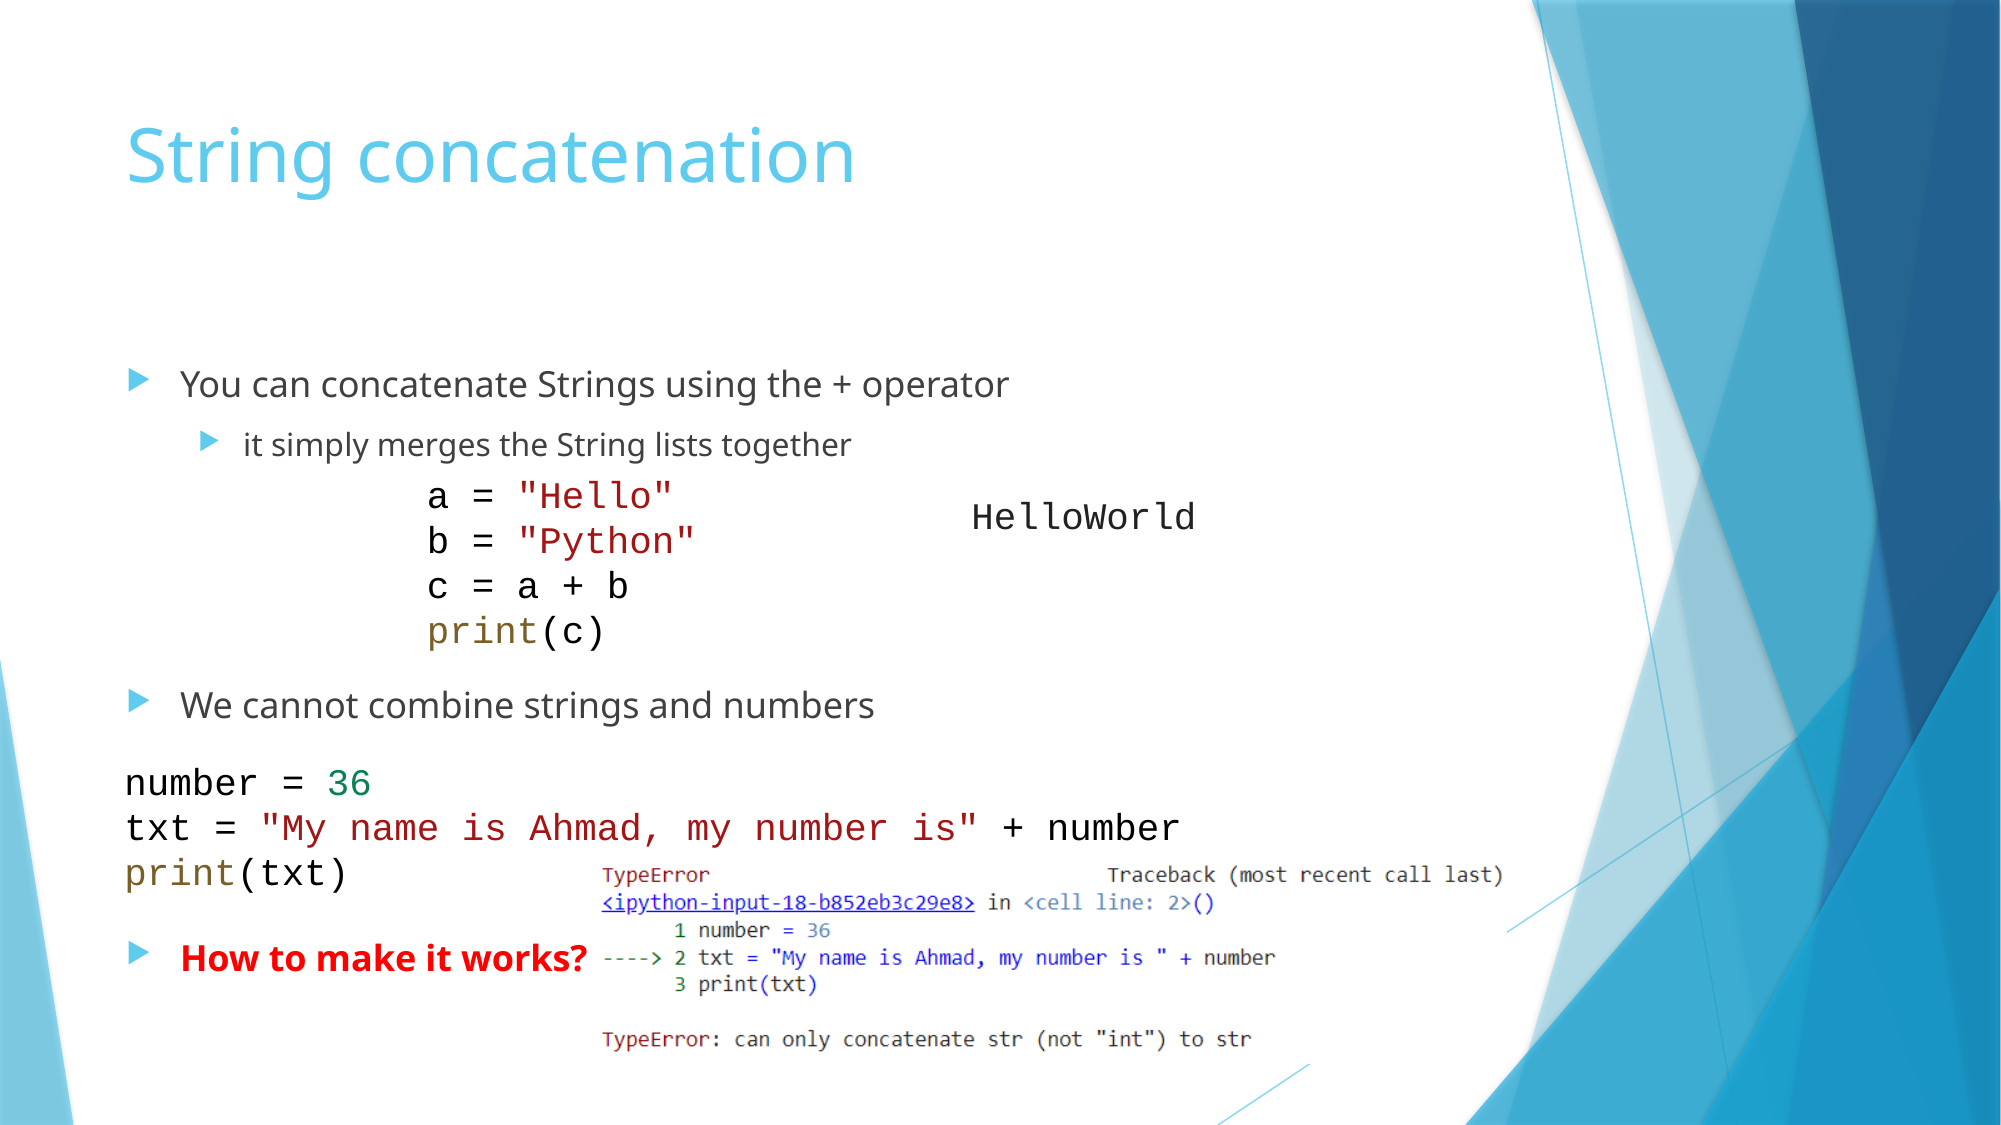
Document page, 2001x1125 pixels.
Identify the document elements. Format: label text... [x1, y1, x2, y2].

text_box HelloWorld [956, 484, 1412, 545]
text_box a = "Hello" b = "Python" c = a + b print(c) [412, 463, 916, 659]
picture [598, 861, 1508, 1064]
title String concatenation [111, 99, 1522, 317]
text_box number = 36 txt = "My name is Ahmad, my number is" + number print(txt) [109, 751, 1218, 901]
list You can concatenate Strings using the + operator it simply merges the String lists together We cannot combine strings and numbers How to make it works? [111, 354, 1522, 992]
